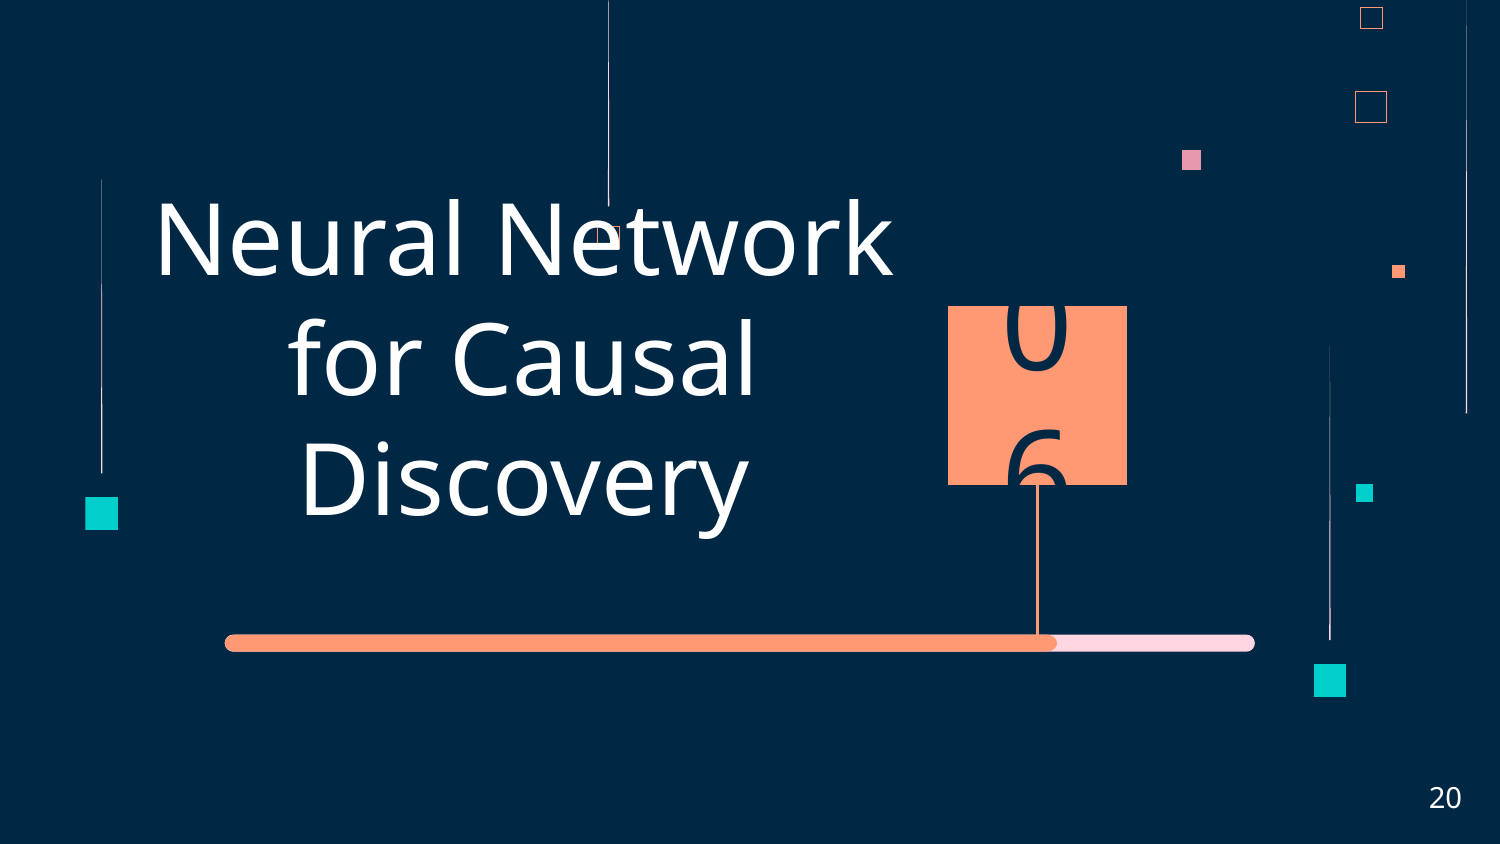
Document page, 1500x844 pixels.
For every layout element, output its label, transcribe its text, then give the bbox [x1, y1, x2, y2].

title 06 [957, 348, 1119, 443]
text_box [948, 306, 1127, 485]
text_box [224, 634, 1058, 652]
title Neural Network for Causal Discovery [90, 293, 958, 551]
text_box [1049, 634, 1255, 652]
